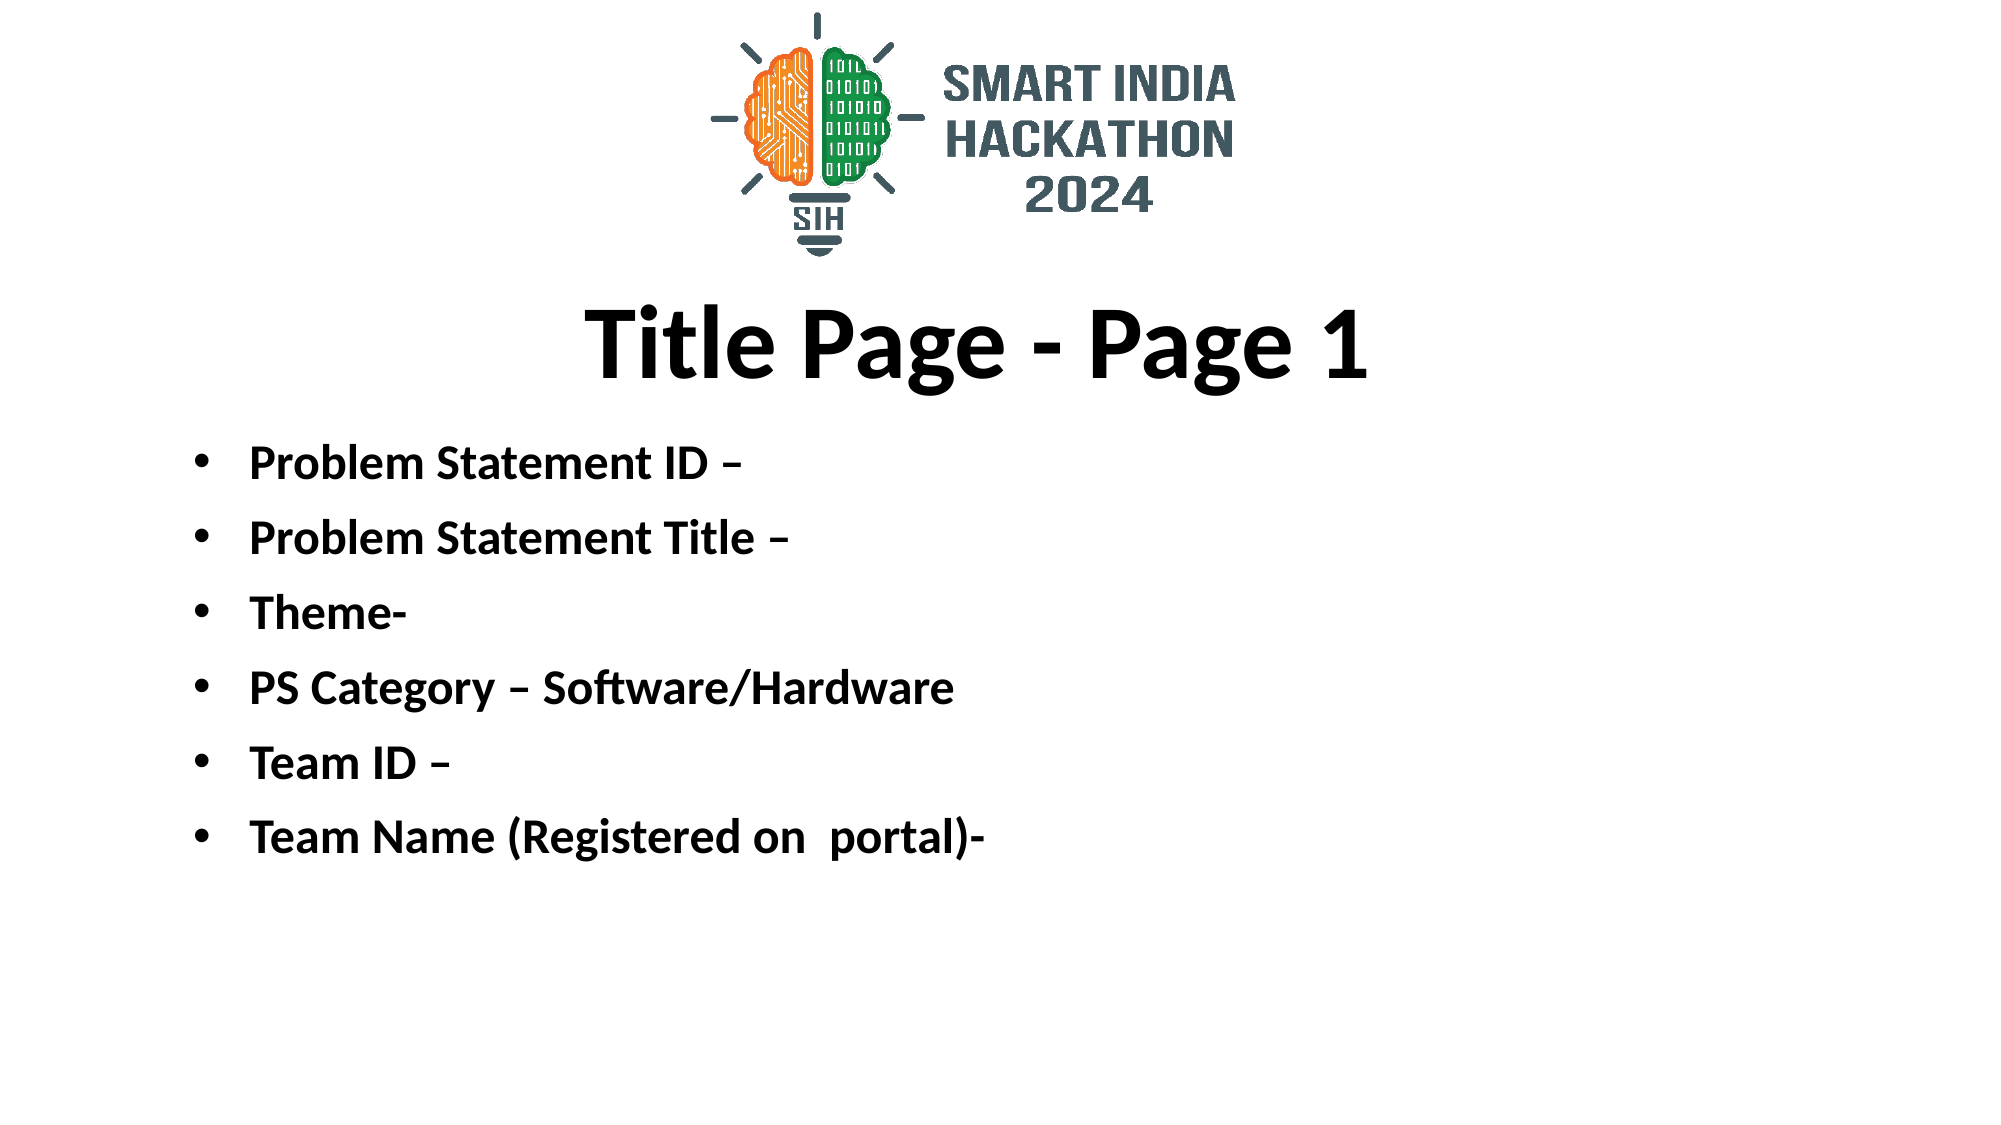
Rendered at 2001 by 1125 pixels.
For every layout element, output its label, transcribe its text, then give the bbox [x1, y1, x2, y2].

subtitle Problem Statement ID – Problem Statement Title – Theme- PS Category – Software/Hardware Team ID – Team Name (Registered on portal)- [178, 429, 1902, 1050]
title Title Page - Page 1 [228, 279, 1729, 409]
picture [695, 0, 1249, 283]
